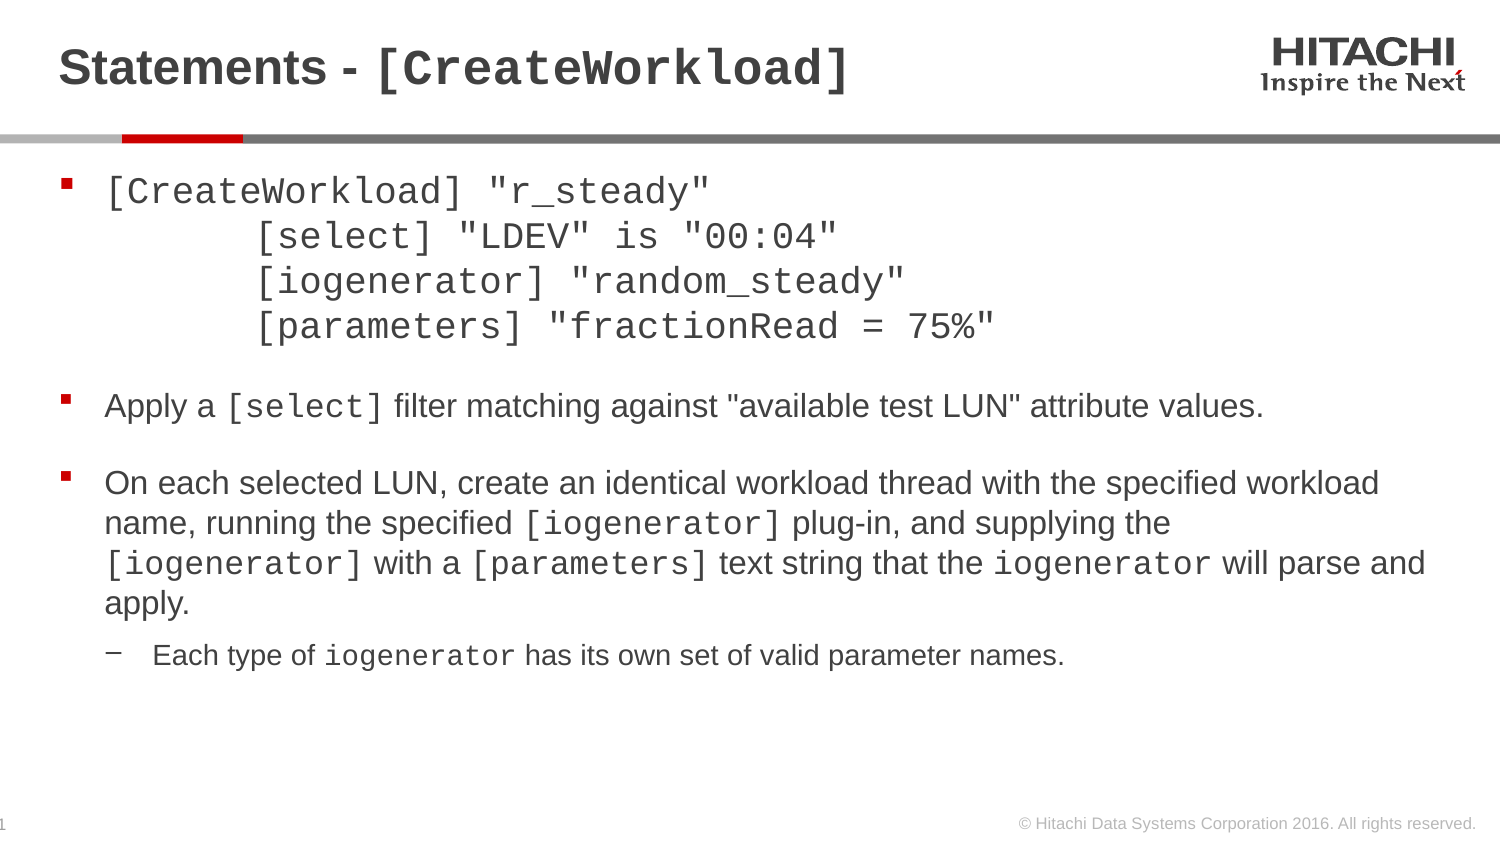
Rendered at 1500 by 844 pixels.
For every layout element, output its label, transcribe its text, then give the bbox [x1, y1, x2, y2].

list [CreateWorkload] "r_steady" [select] "LDEV" is "00:04" [iogenerator] "random_steady" [parameters] "fractionRead = 75%" Apply a [select] filter matching against "available test LUN" attribute values. On each selected LUN, create an identical workload thread with the specified workload name, running the specified [iogenerator] plug-in, and supplying the [iogenerator] with a [parameters] text string that the iogenerator will parse and apply. Each type of iogenerator has its own set of valid parameter names. [43, 158, 1452, 687]
title Statements - [CreateWorkload] [43, 8, 1200, 129]
